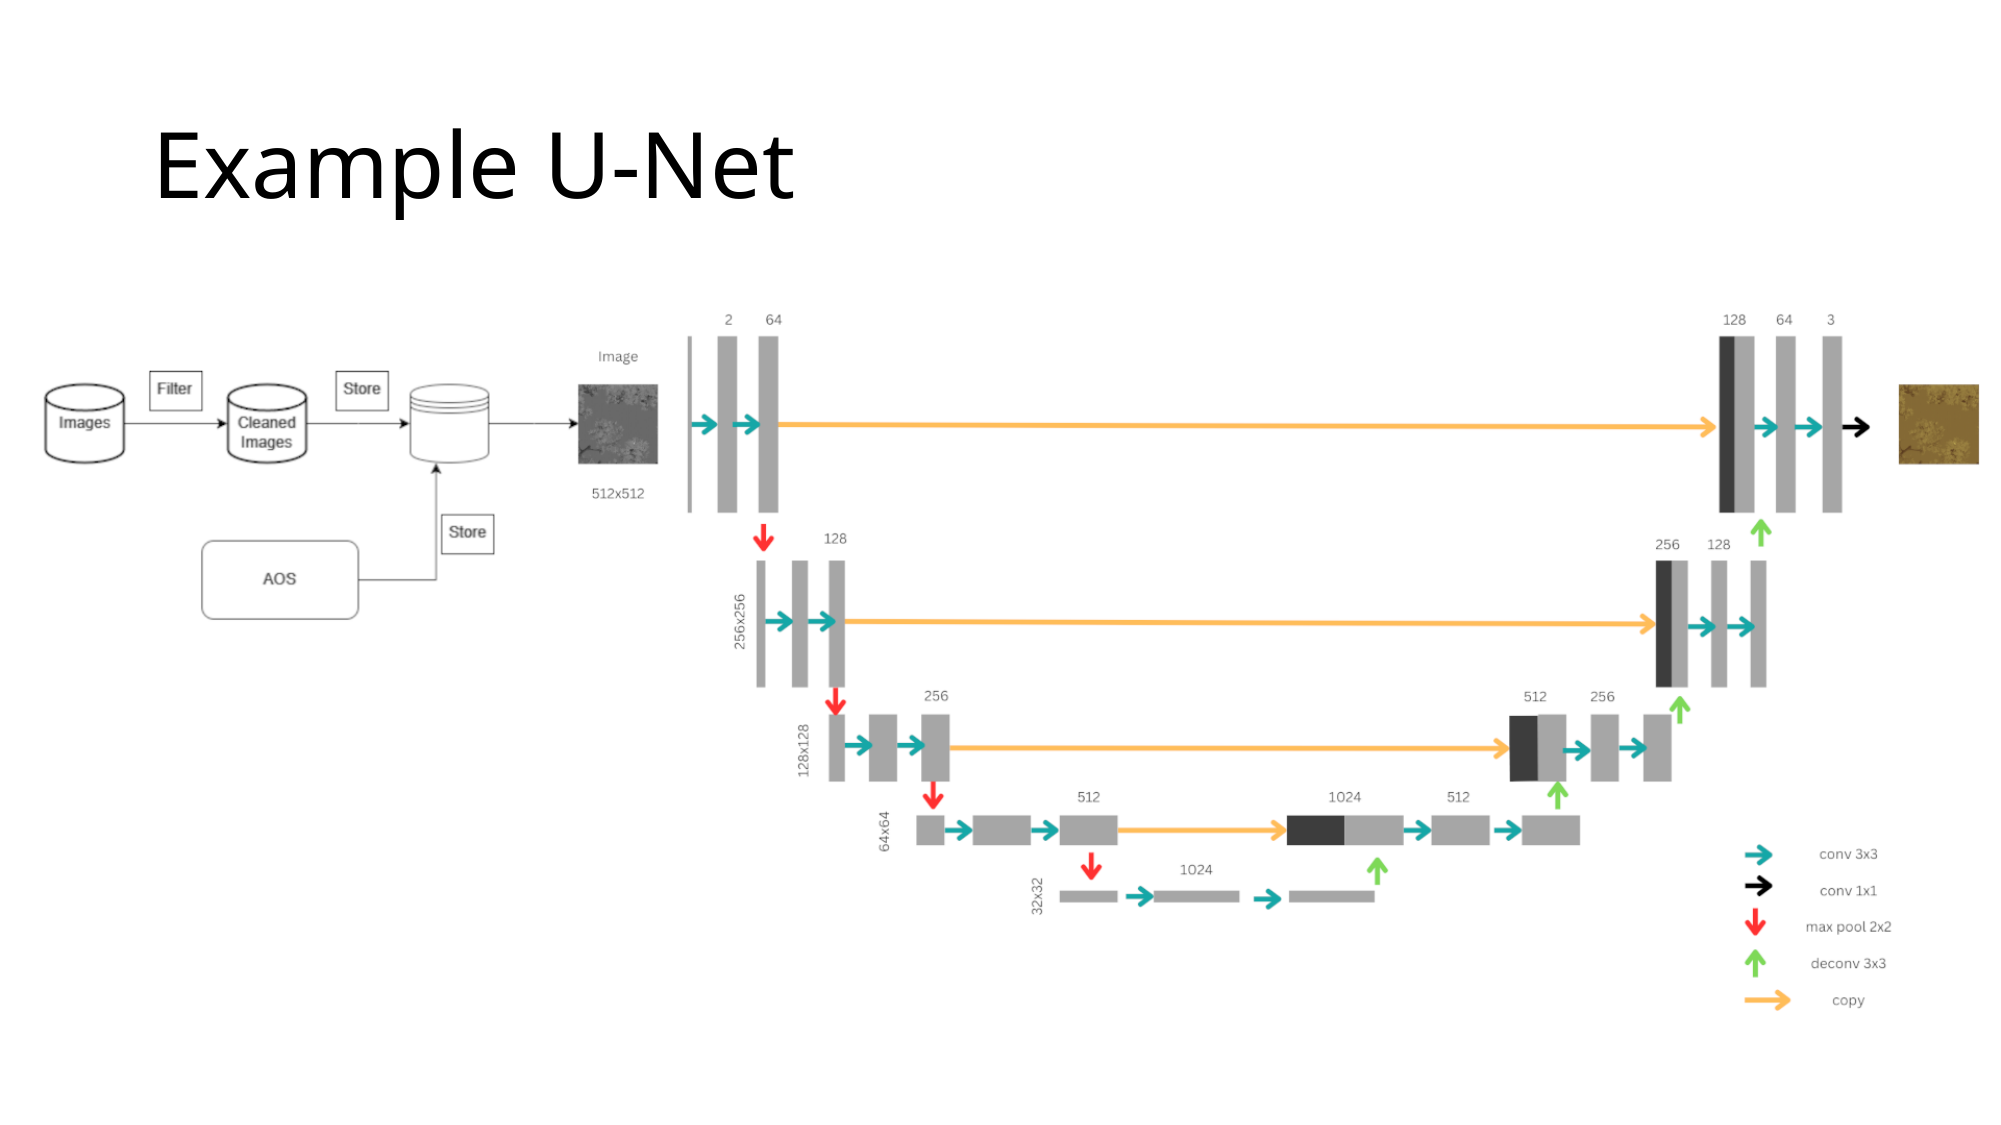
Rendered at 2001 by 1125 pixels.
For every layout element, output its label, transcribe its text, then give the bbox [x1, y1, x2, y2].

title Example U-Net [137, 59, 1863, 273]
picture [39, 273, 1988, 1033]
